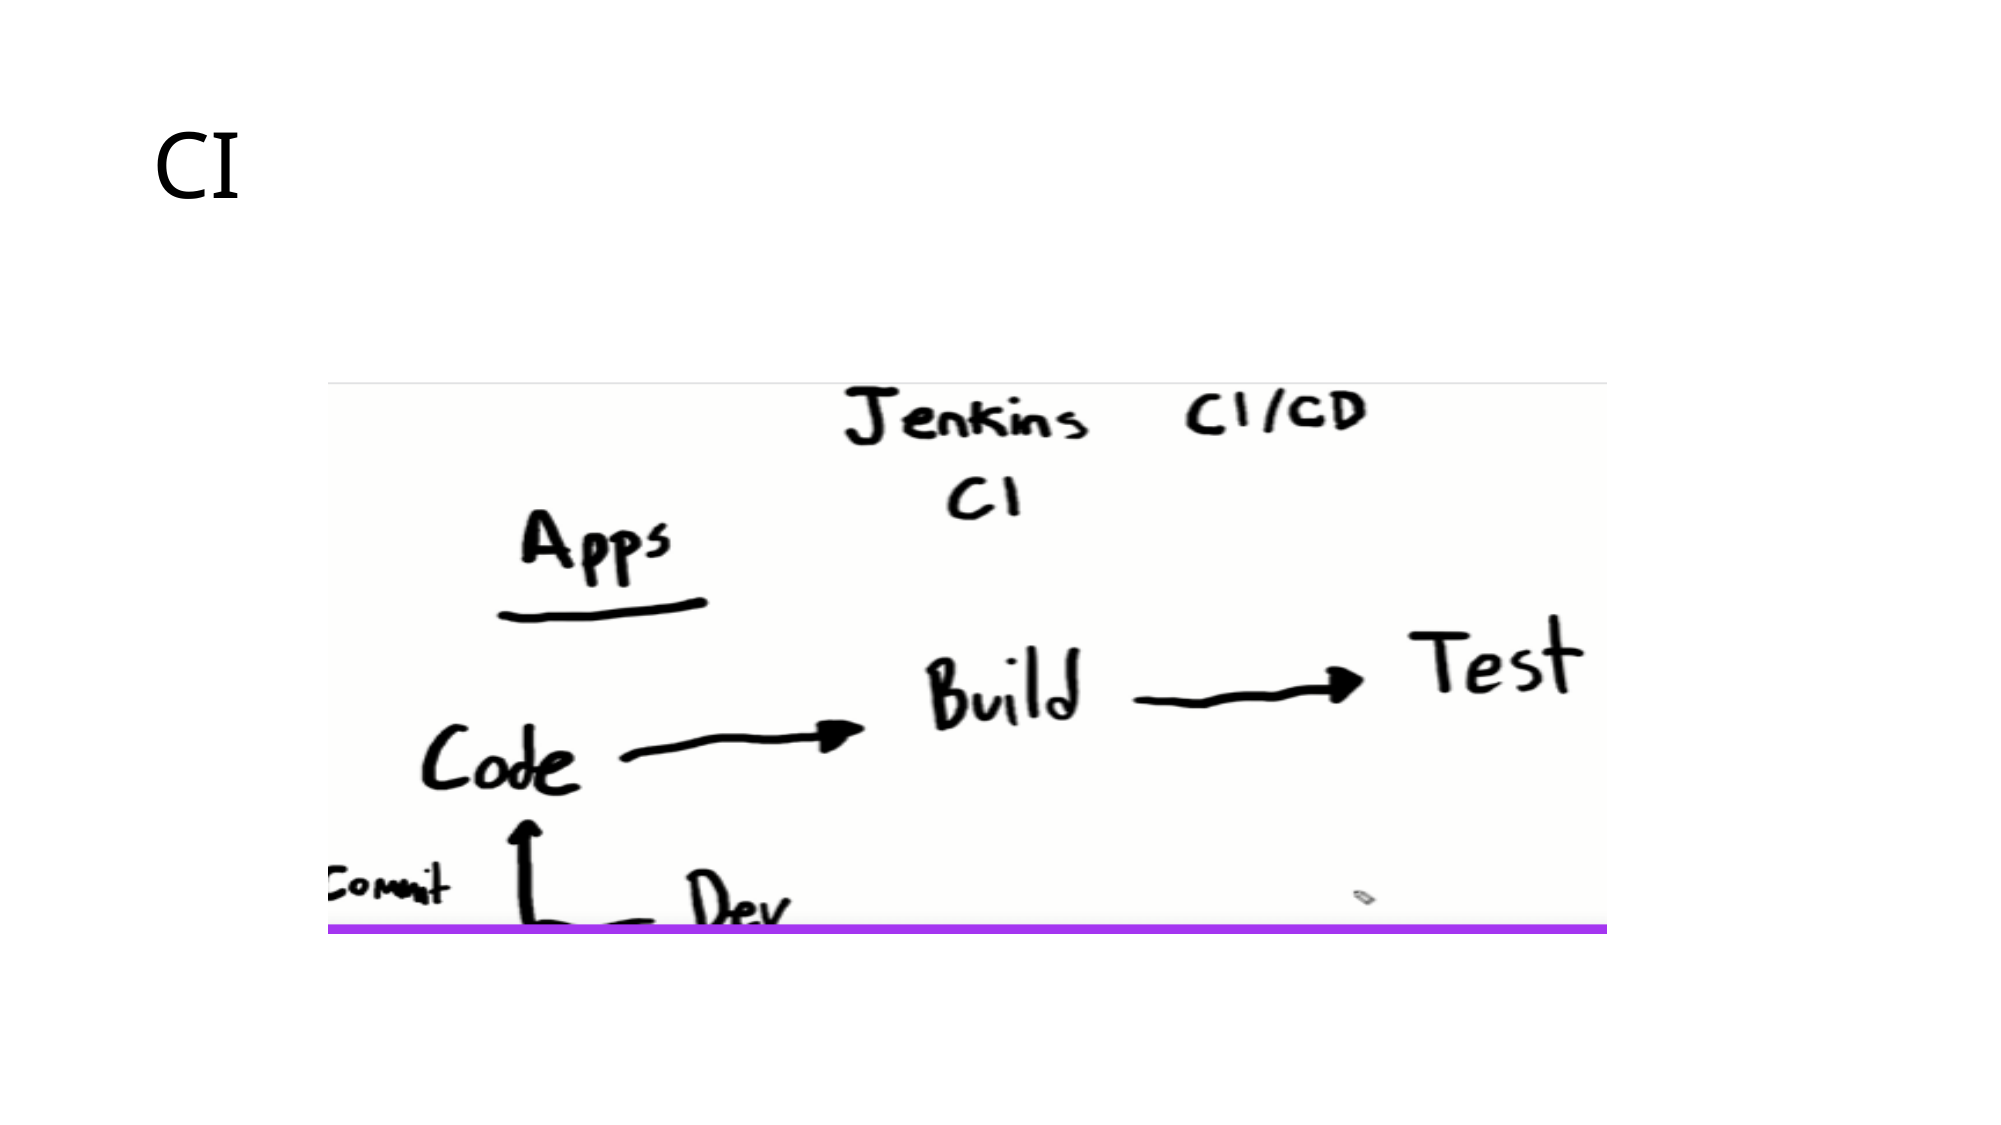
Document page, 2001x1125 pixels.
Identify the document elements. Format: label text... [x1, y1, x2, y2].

title CI [137, 59, 1863, 278]
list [328, 378, 1607, 934]
